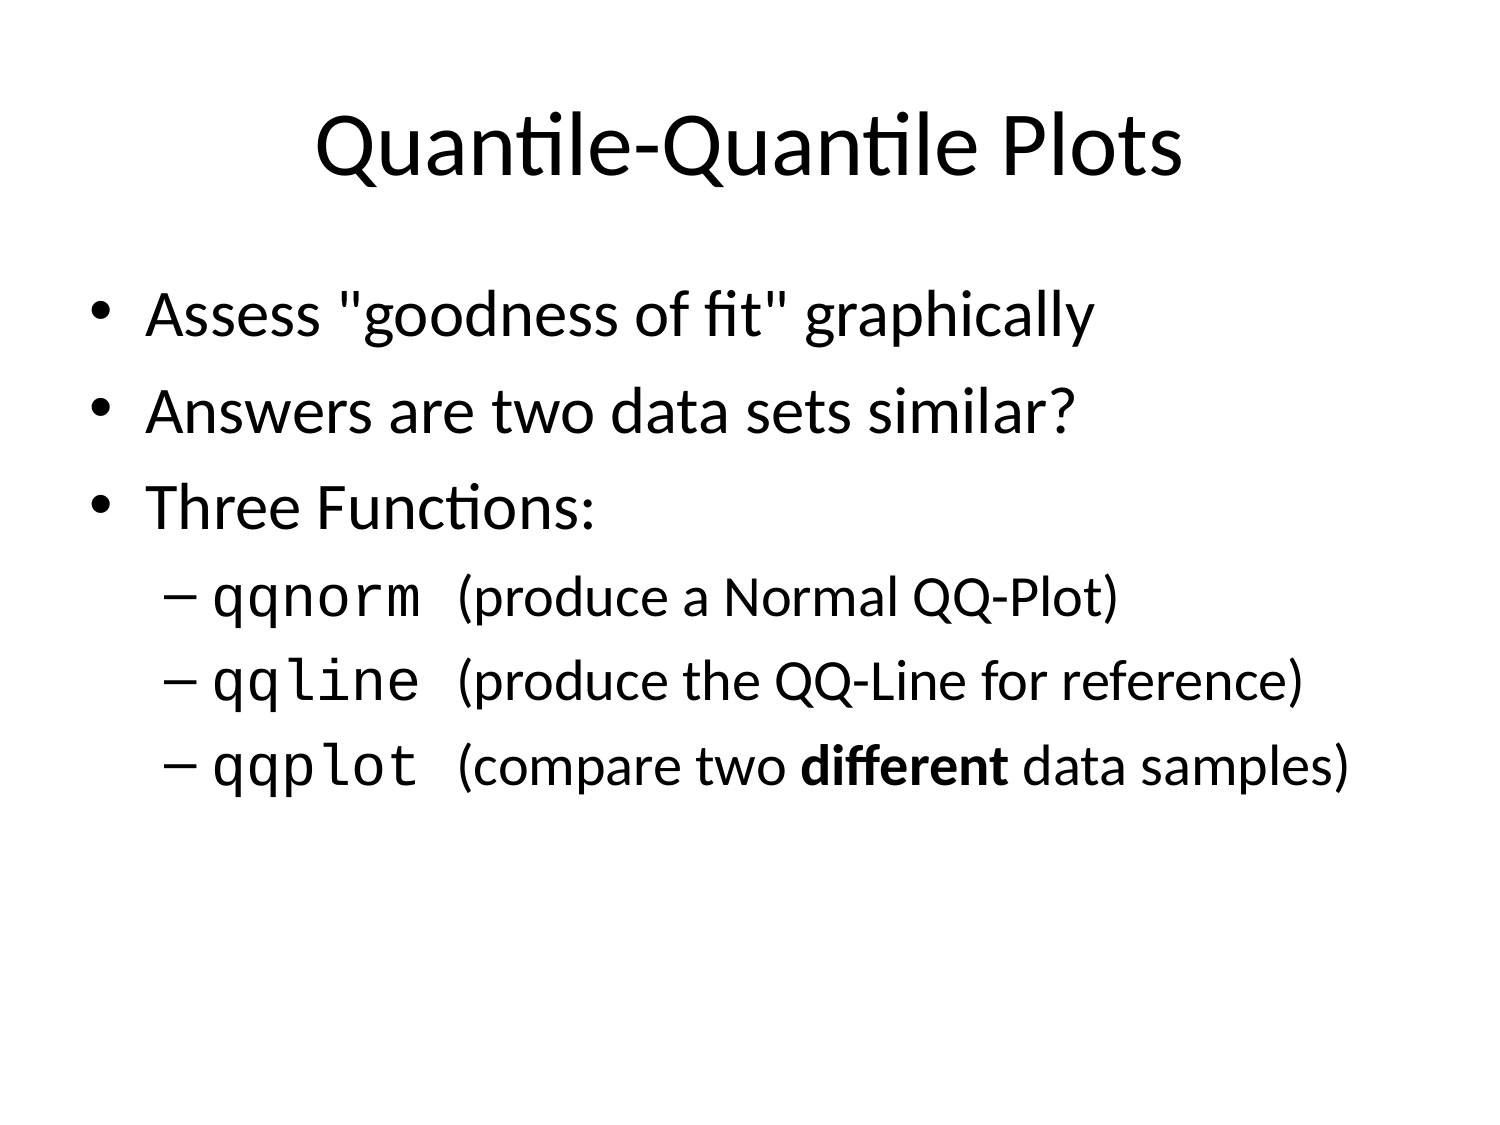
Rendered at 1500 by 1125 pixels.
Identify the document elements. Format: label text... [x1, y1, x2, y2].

text_box Assess "goodness of fit" graphically Answers are two data sets similar? Three Functions: qqnorm (produce a Normal QQ-Plot) qqline (produce the QQ-Line for reference) qqplot (compare two different data samples) [74, 262, 1425, 1005]
text_box Quantile-Quantile Plots [74, 45, 1425, 233]
